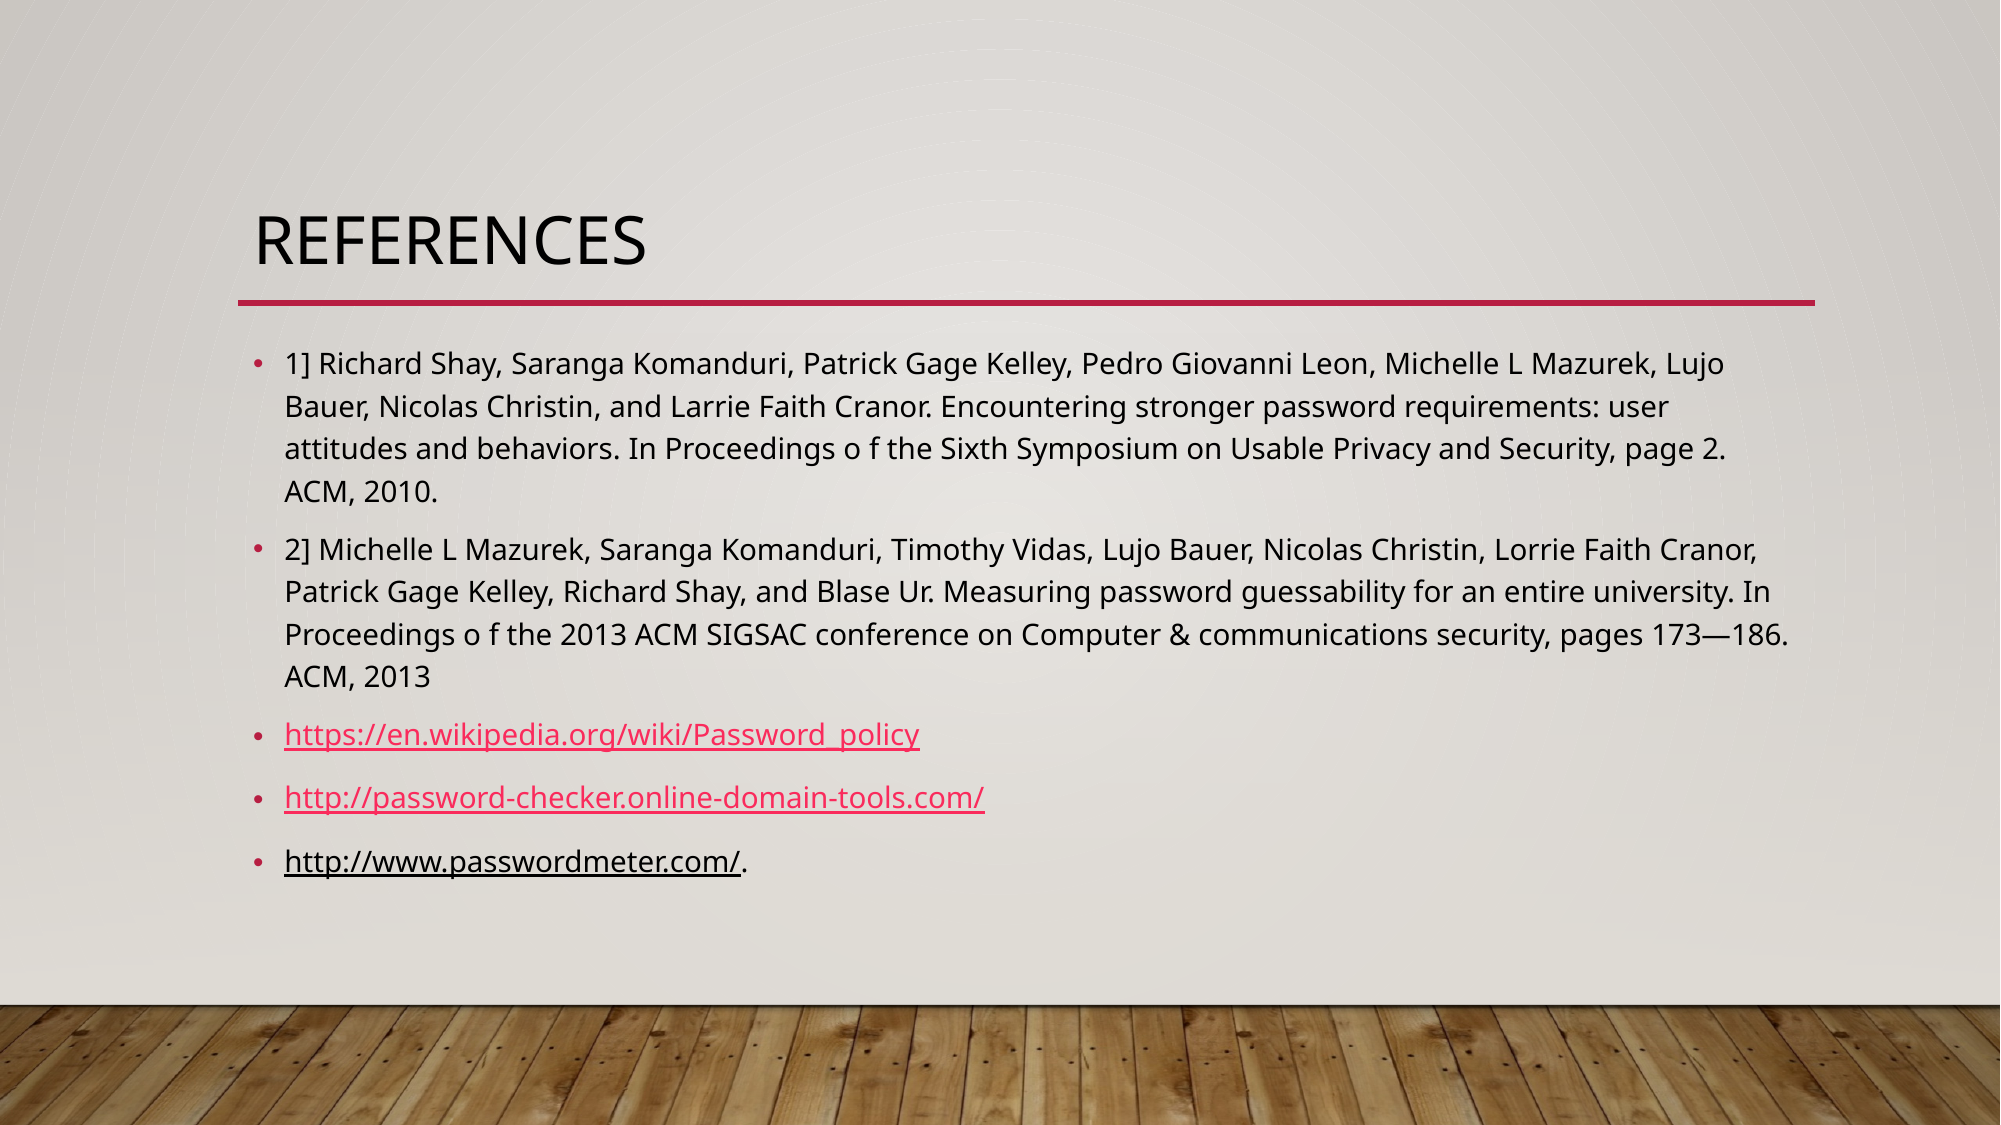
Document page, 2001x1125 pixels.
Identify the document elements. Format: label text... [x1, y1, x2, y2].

picture [0, 1005, 2000, 1125]
title References [238, 199, 1814, 330]
list 1] Richard Shay, Saranga Komanduri, Patrick Gage Kelley, Pedro Giovanni Leon, Michelle L Mazurek, Lujo Bauer, Nicolas Christin, and Larrie Faith Cranor. Encountering stronger password requirements: user attitudes and behaviors. In Proceedings o f the Sixth Symposium on Usable Privacy and Security, page 2. ACM, 2010. 2] Michelle L Mazurek, Saranga Komanduri, Timothy Vidas, Lujo Bauer, Nicolas Christin, Lorrie Faith Cranor, Patrick Gage Kelley, Richard Shay, and Blase Ur. Measuring password guessability for an entire university. In Proceedings o f the 2013 ACM SIGSAC conference on Computer & communications security, pages 173—186. ACM, 2013 https://en.wikipedia.org/wiki/Password_policy http://password-checker.online-domain-tools.com/ http://www.passwordmeter.com/. [238, 330, 1814, 897]
